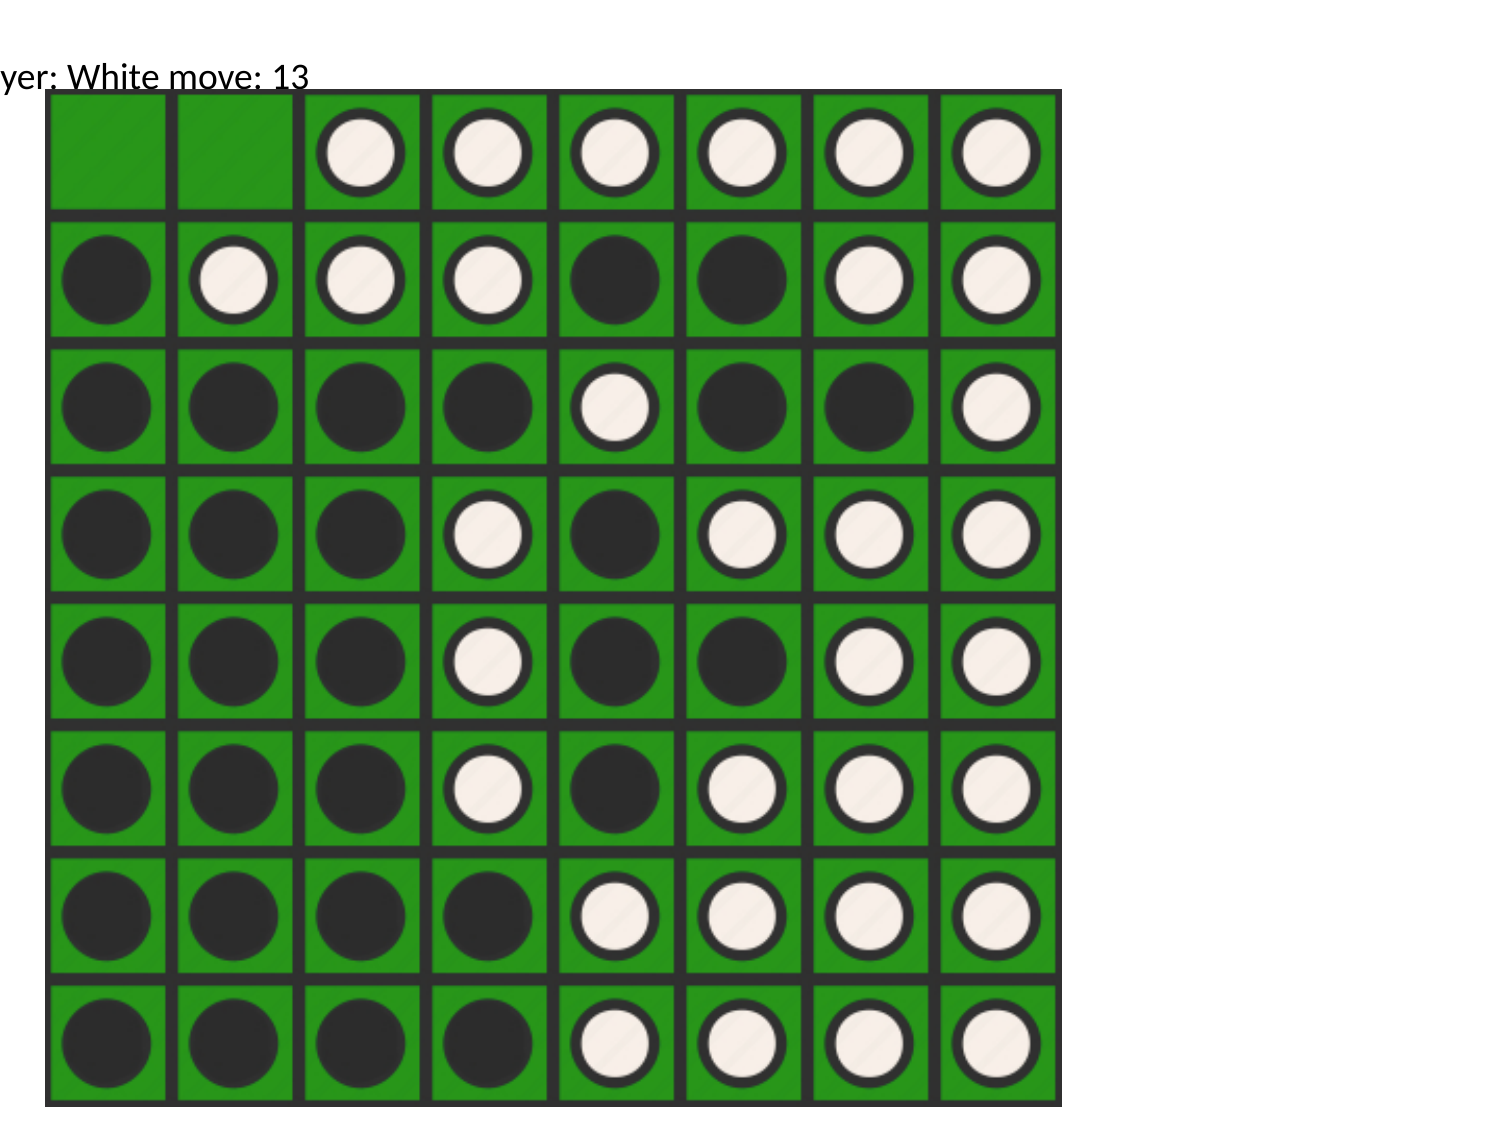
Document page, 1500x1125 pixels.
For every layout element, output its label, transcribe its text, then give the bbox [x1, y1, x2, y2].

text_box turn: 58 player: White move: 13 [0, 44, 325, 105]
picture [44, 89, 1062, 1107]
